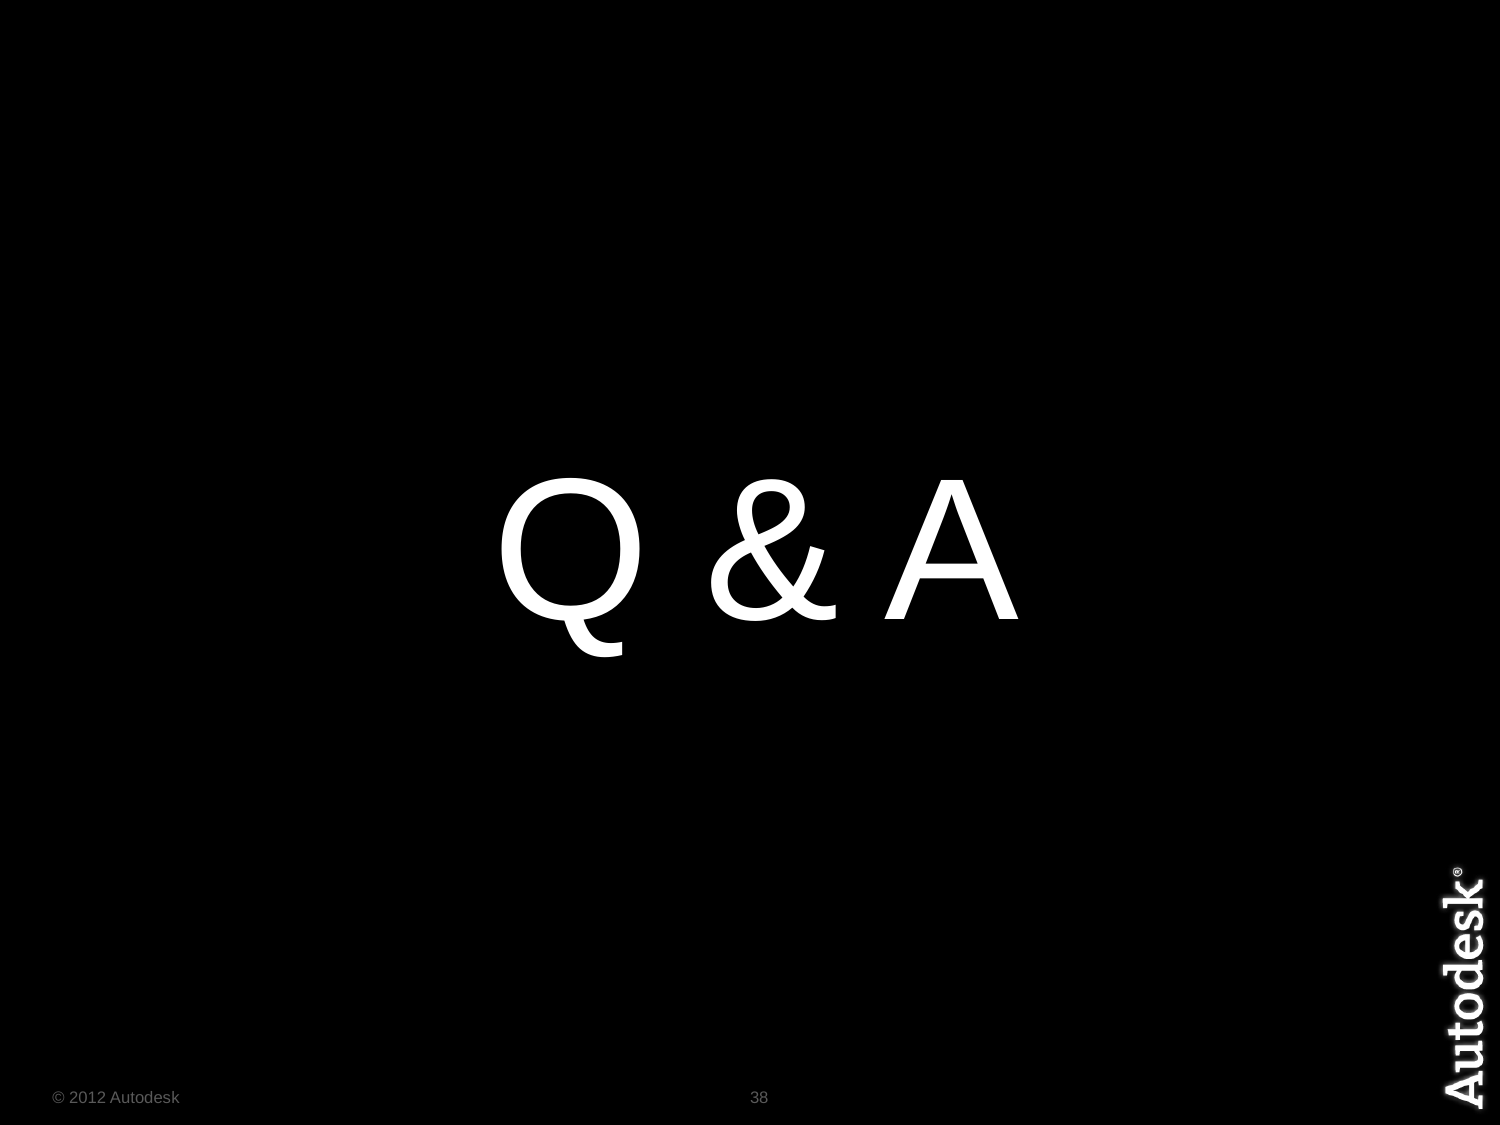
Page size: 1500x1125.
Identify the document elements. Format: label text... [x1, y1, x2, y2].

title Q & A [92, 468, 1419, 632]
picture [1402, 0, 1500, 1125]
